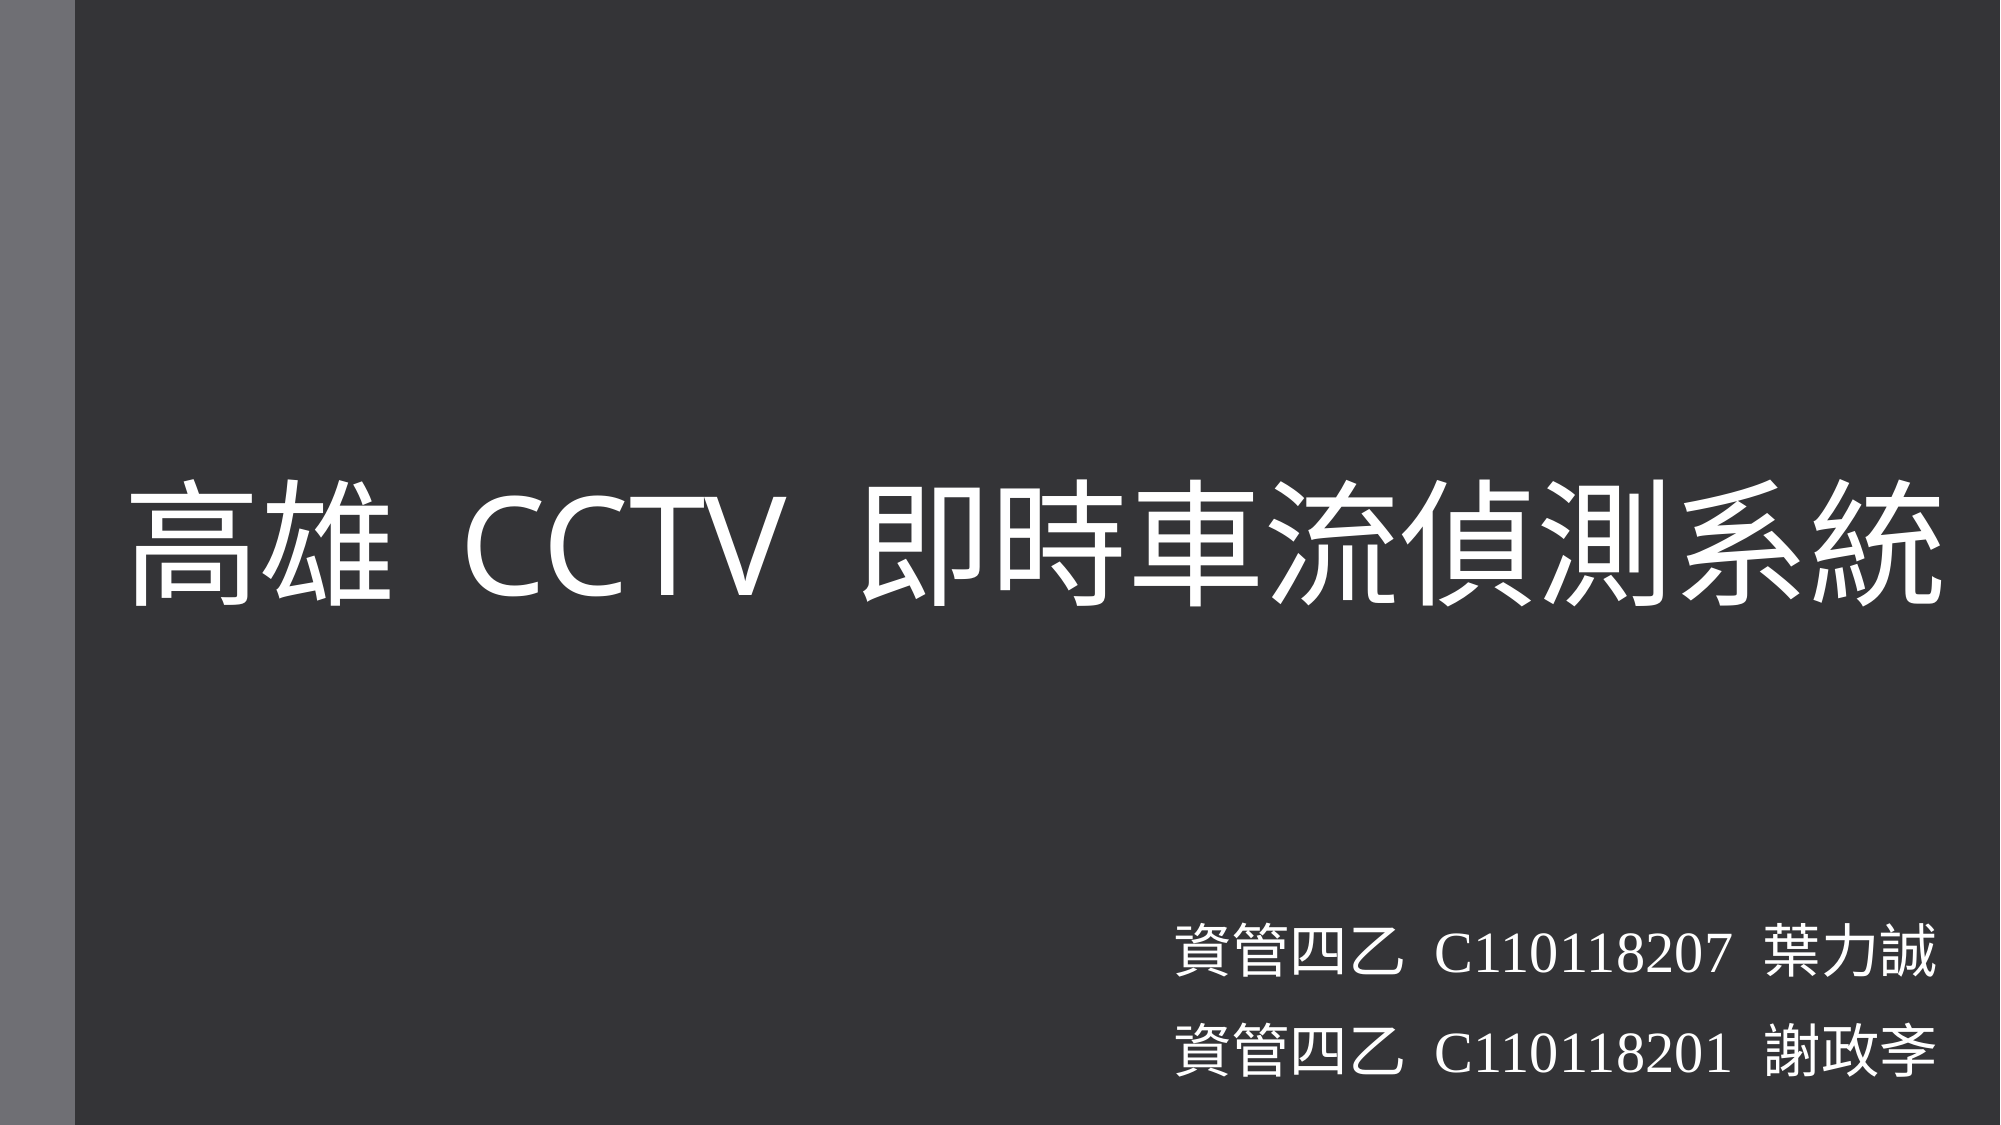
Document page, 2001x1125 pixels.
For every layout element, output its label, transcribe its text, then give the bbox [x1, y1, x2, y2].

subtitle 資管四乙 C110118207 葉力誠 資管四乙 C110118201 謝政斈 [1158, 912, 1963, 1097]
title 高雄 CCTV 即時車流偵測系統 [88, 303, 1983, 632]
